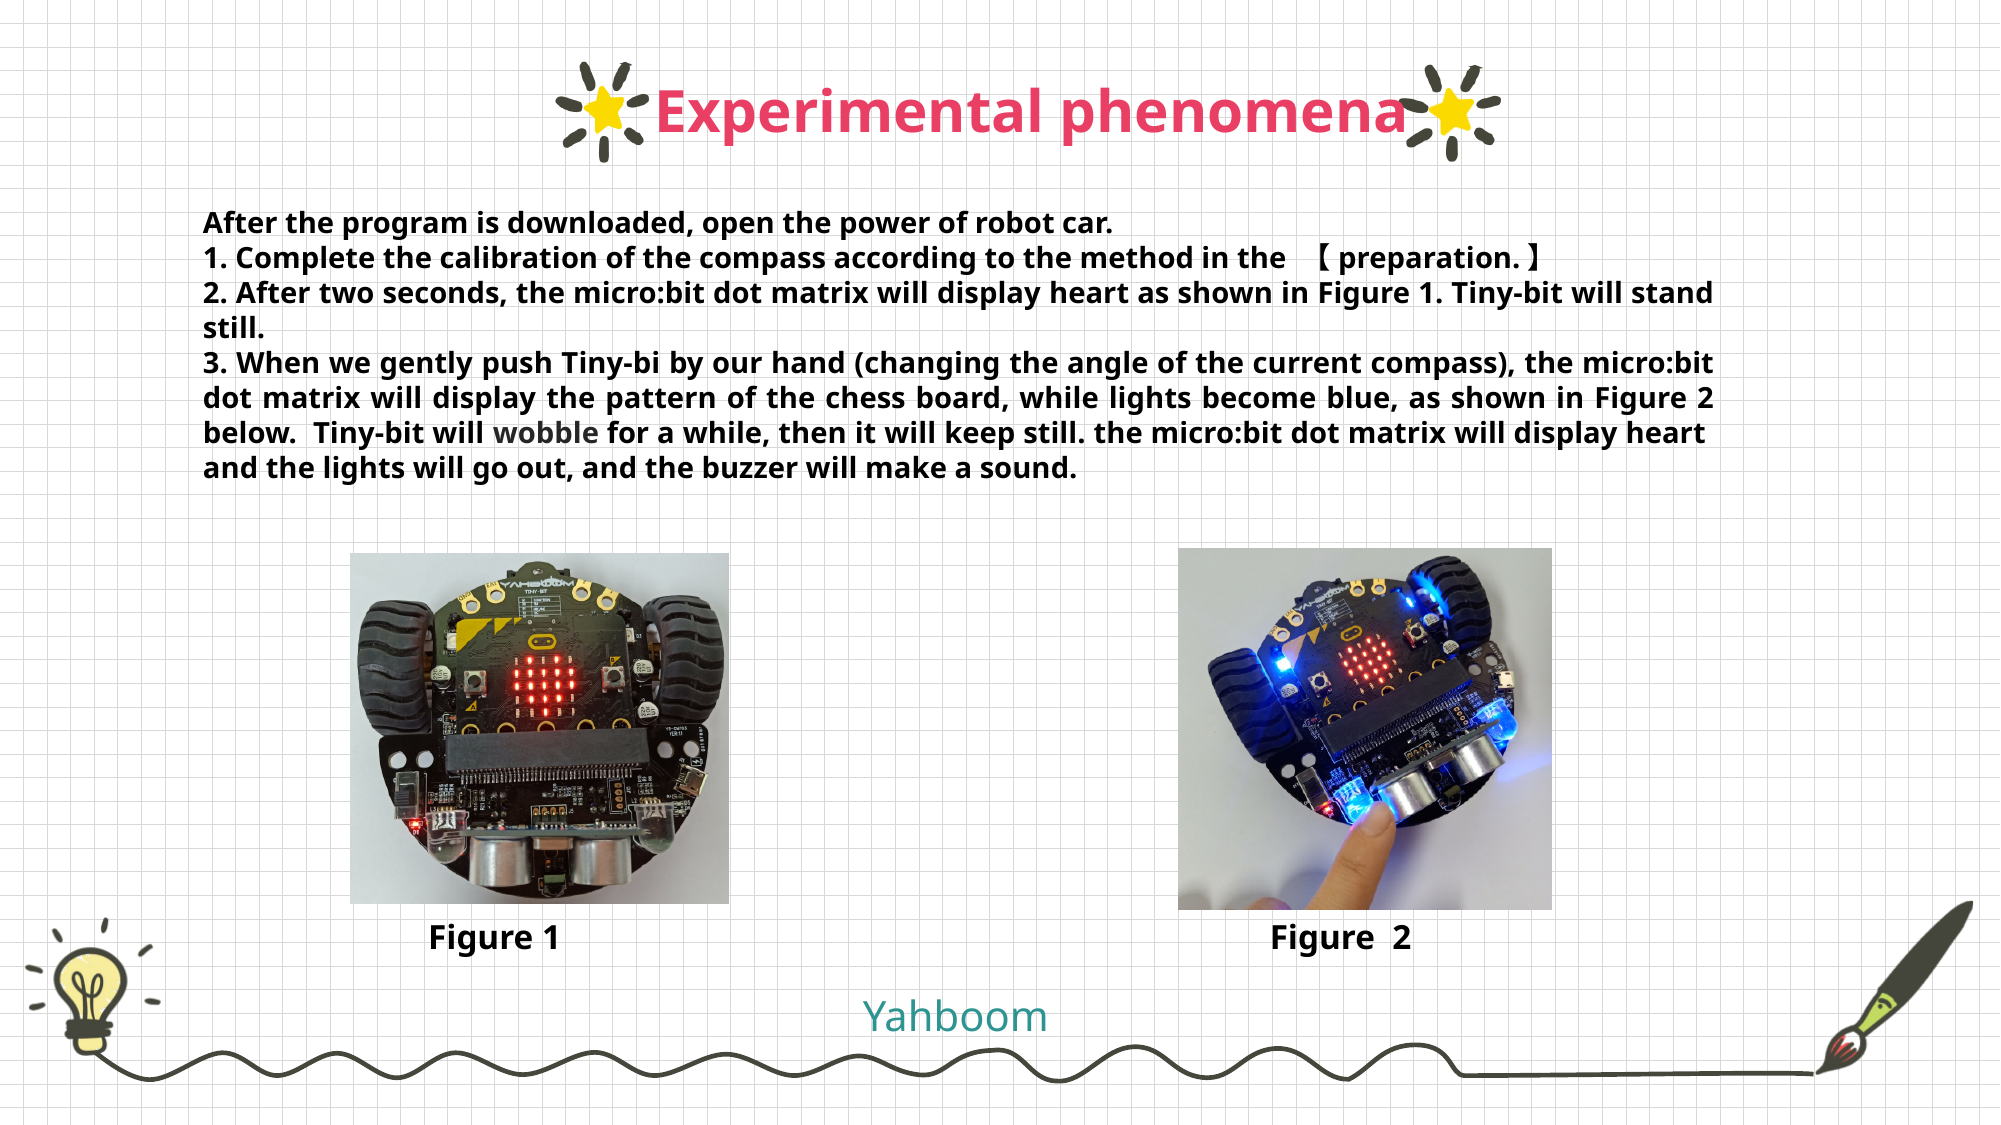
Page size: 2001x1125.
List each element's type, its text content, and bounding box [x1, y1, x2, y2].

picture [350, 553, 729, 904]
picture [1178, 548, 1552, 910]
text_box Yahboom [848, 981, 1110, 1047]
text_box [555, 61, 649, 163]
text_box After the program is downloaded, open the power of robot car. 1. Complete the calibration of the compass according to the method in the 【preparation.】 2. After two seconds, the micro:bit dot matrix will display heart as shown in Figure 1. Tiny-bit will stand still. 3. When we gently push Tiny-bi by our hand (changing the angle of the current compass), the micro:bit dot matrix will display the pattern of the chess board, while lights become blue, as shown in Figure 2 below. Tiny-bit will wobble for a while, then it will keep still. the micro:bit dot matrix will display heart and the lights will go out, and the buzzer will make a sound. [188, 161, 1731, 527]
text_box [1398, 64, 1501, 162]
text_box Figure 1 [413, 909, 584, 964]
picture [2, 893, 185, 1073]
text_box Experimental phenomena [649, 67, 1398, 152]
picture [1816, 894, 1973, 1081]
text_box Figure 2 [1254, 910, 1449, 964]
